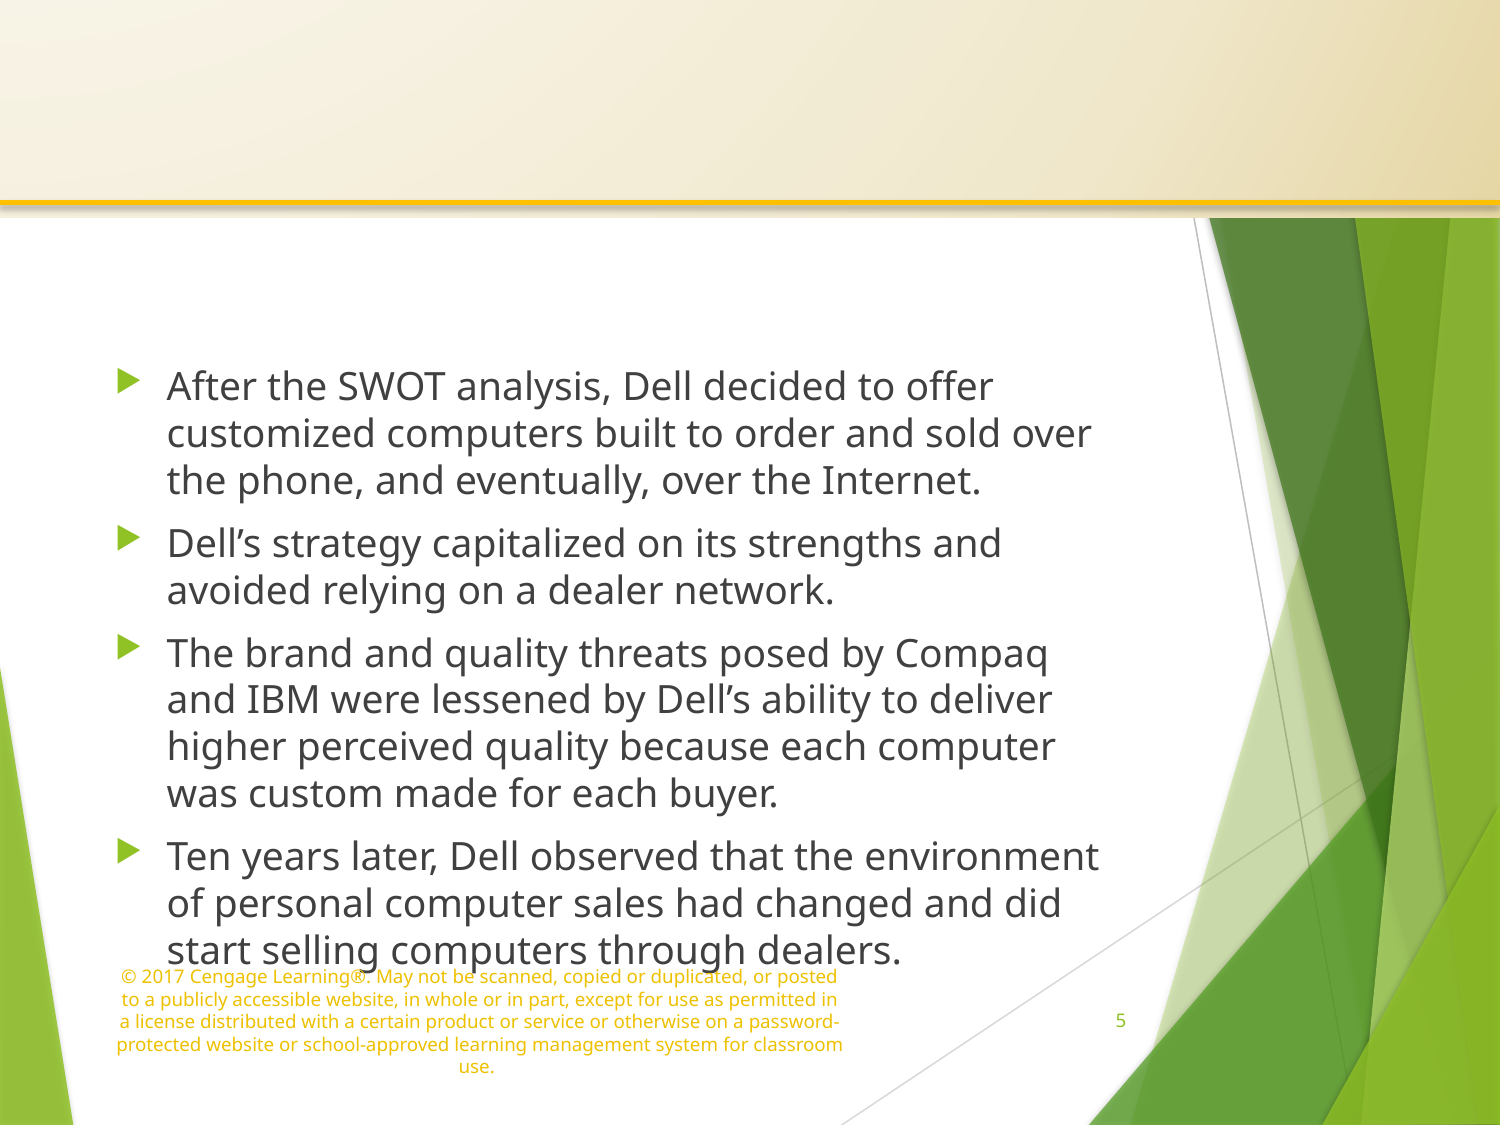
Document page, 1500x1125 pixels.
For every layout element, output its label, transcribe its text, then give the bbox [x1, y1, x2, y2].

list After the SWOT analysis, Dell decided to offer customized computers built to order and sold over the phone, and eventually, over the Internet. Dell’s strategy capitalized on its strengths and avoided relying on a dealer network. The brand and quality threats posed by Compaq and IBM were lessened by Dell’s ability to deliver higher perceived quality because each computer was custom made for each buyer. Ten years later, Dell observed that the environment of personal computer sales had changed and did start selling computers through dealers. [99, 354, 1142, 992]
slide_number 5 [1057, 991, 1142, 1051]
footer © 2017 Cengage Learning®. May not be scanned, copied or duplicated, or posted to a publicly accessible website, in whole or in part, except for use as permitted in a license distributed with a certain product or service or otherwise on a password-protected website or school-approved learning management system for classroom use. [99, 991, 859, 1051]
